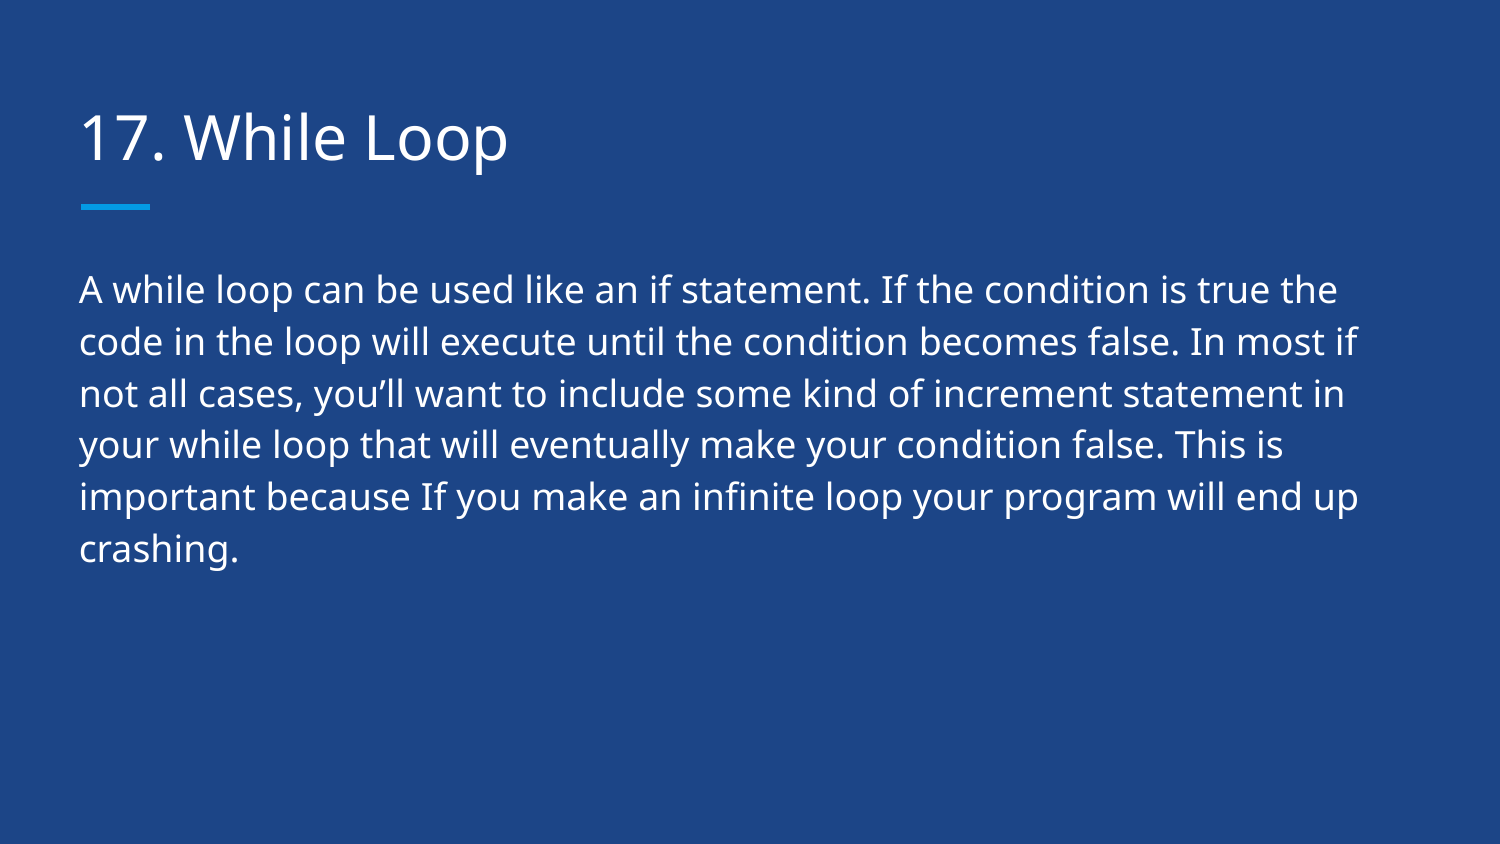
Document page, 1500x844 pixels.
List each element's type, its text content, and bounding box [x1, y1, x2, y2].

title 17. While Loop [63, 75, 1437, 188]
list A while loop can be used like an if statement. If the condition is true the code in the loop will execute until the condition becomes false. In most if not all cases, you’ll want to include some kind of increment statement in your while loop that will eventually make your condition false. This is important because If you make an infinite loop your program will end up crashing. [63, 244, 1437, 750]
